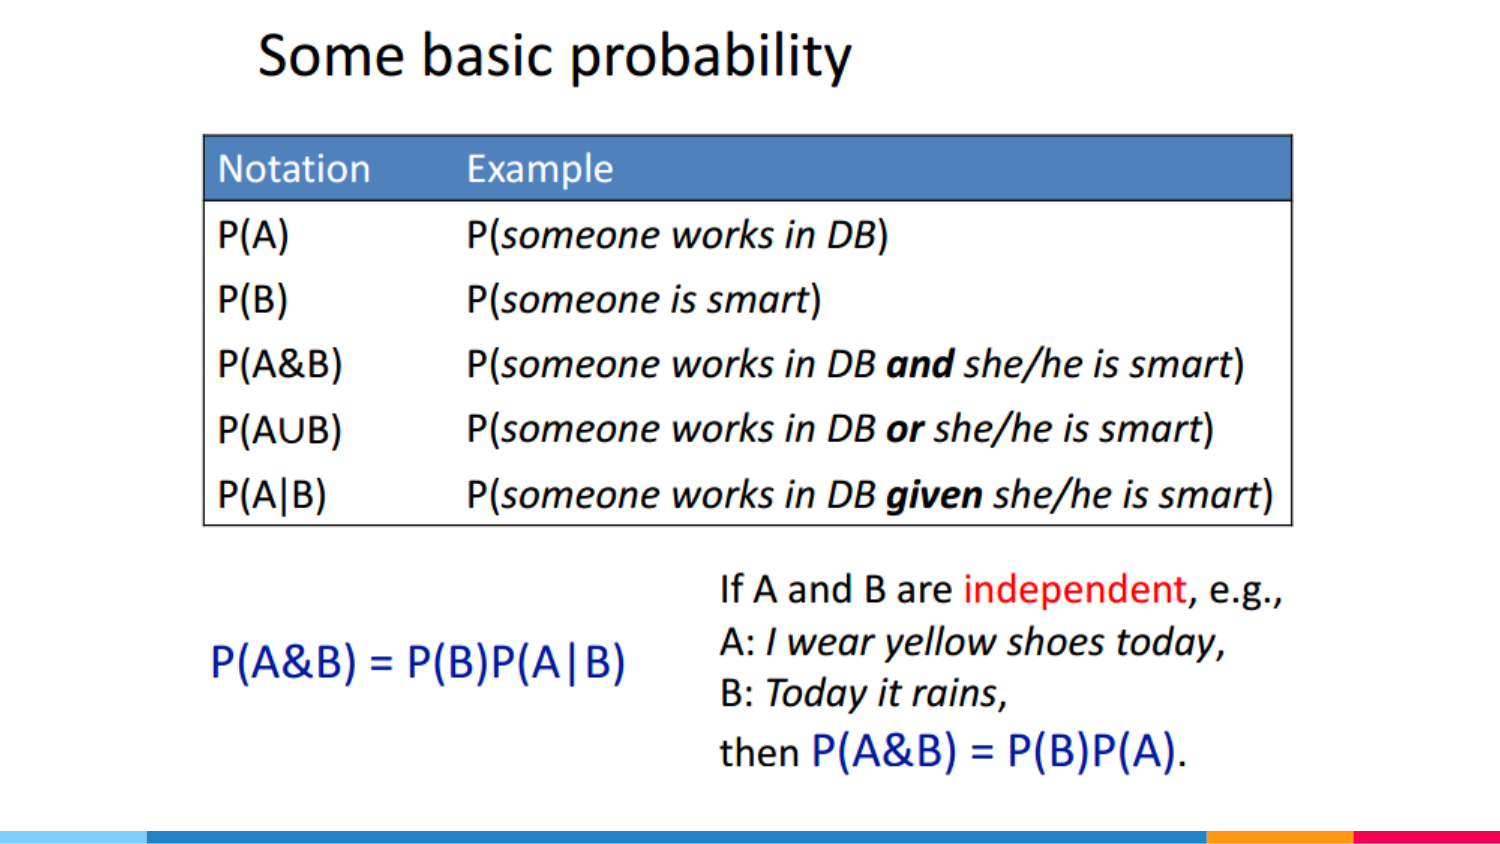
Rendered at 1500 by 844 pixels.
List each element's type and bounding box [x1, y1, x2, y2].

picture [151, 0, 1331, 831]
